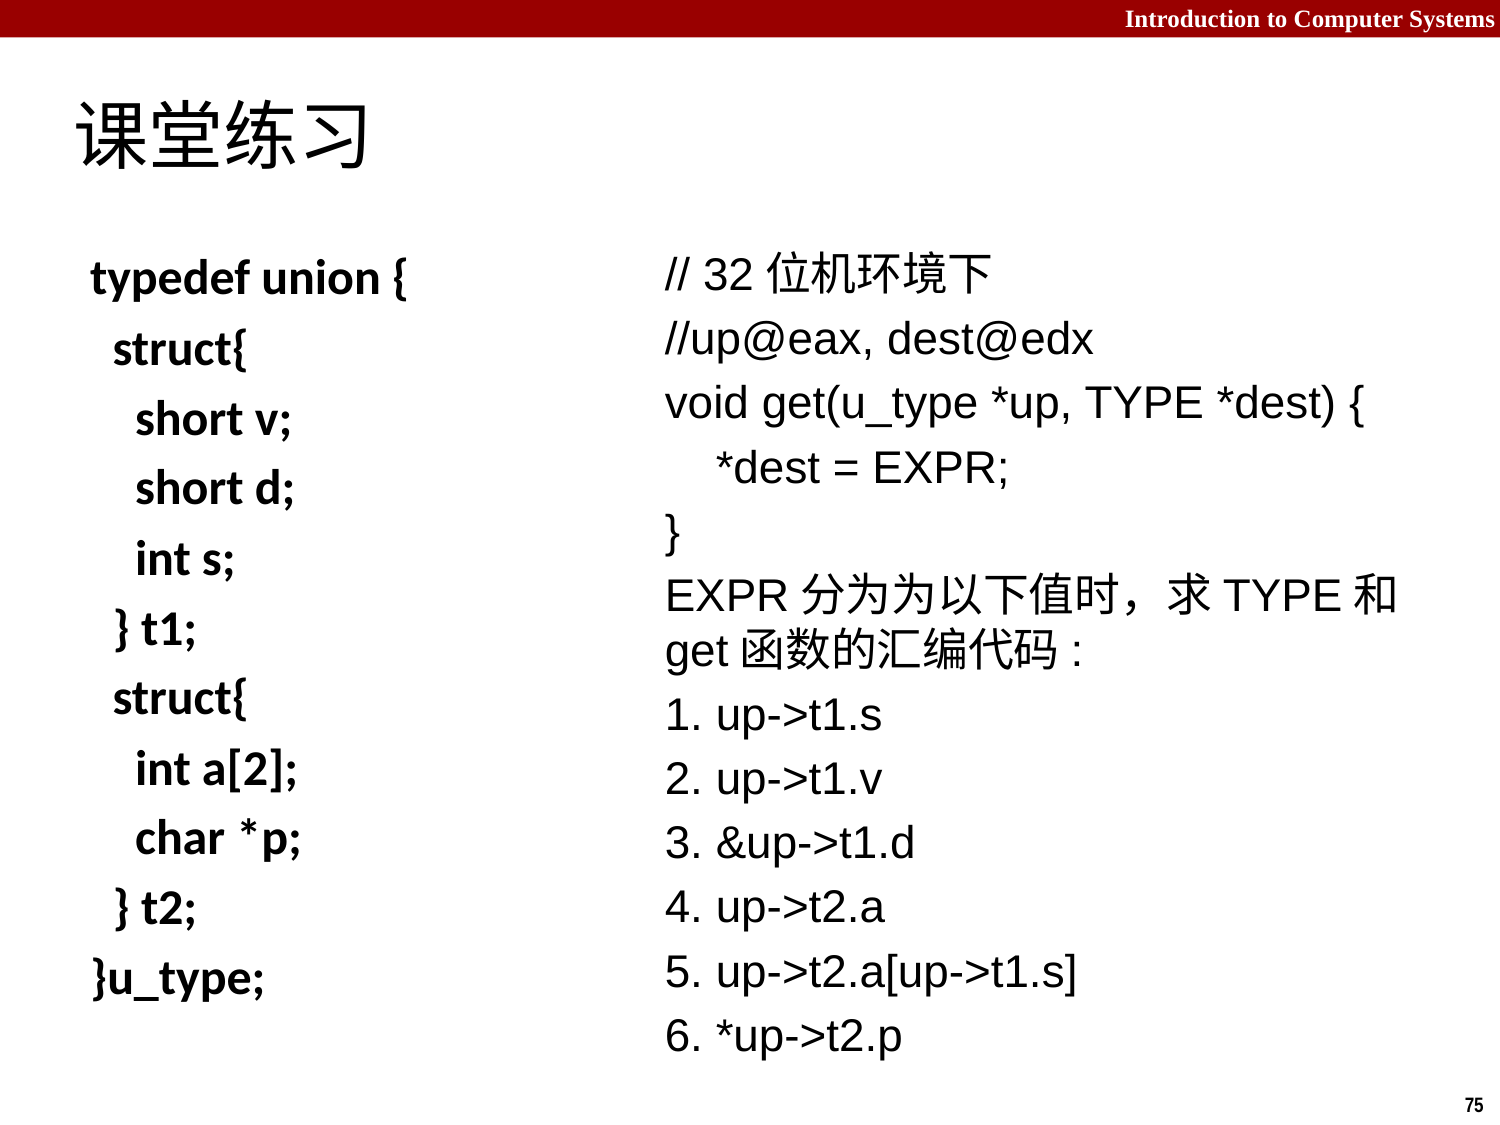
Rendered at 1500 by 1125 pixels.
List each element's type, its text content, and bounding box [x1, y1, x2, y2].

list typedef union { struct{ short v; short d; int s; } t1; struct{ int a[2]; char *p; } t2; }u_type; [74, 237, 649, 1006]
title 课堂练习 [58, 71, 1305, 197]
text_box // 32位机环境下 //up@eax, dest@edx void get(u_type *up, TYPE *dest) { *dest = EXPR; } EXPR分为为以下值时，求TYPE和get函数的汇编代码: 1. up->t1.s 2. up->t1.v 3. &up->t1.d 4. up->t2.a 5. up->t2.a[up->t1.s] 6. *up->t2.p [649, 237, 1463, 1018]
